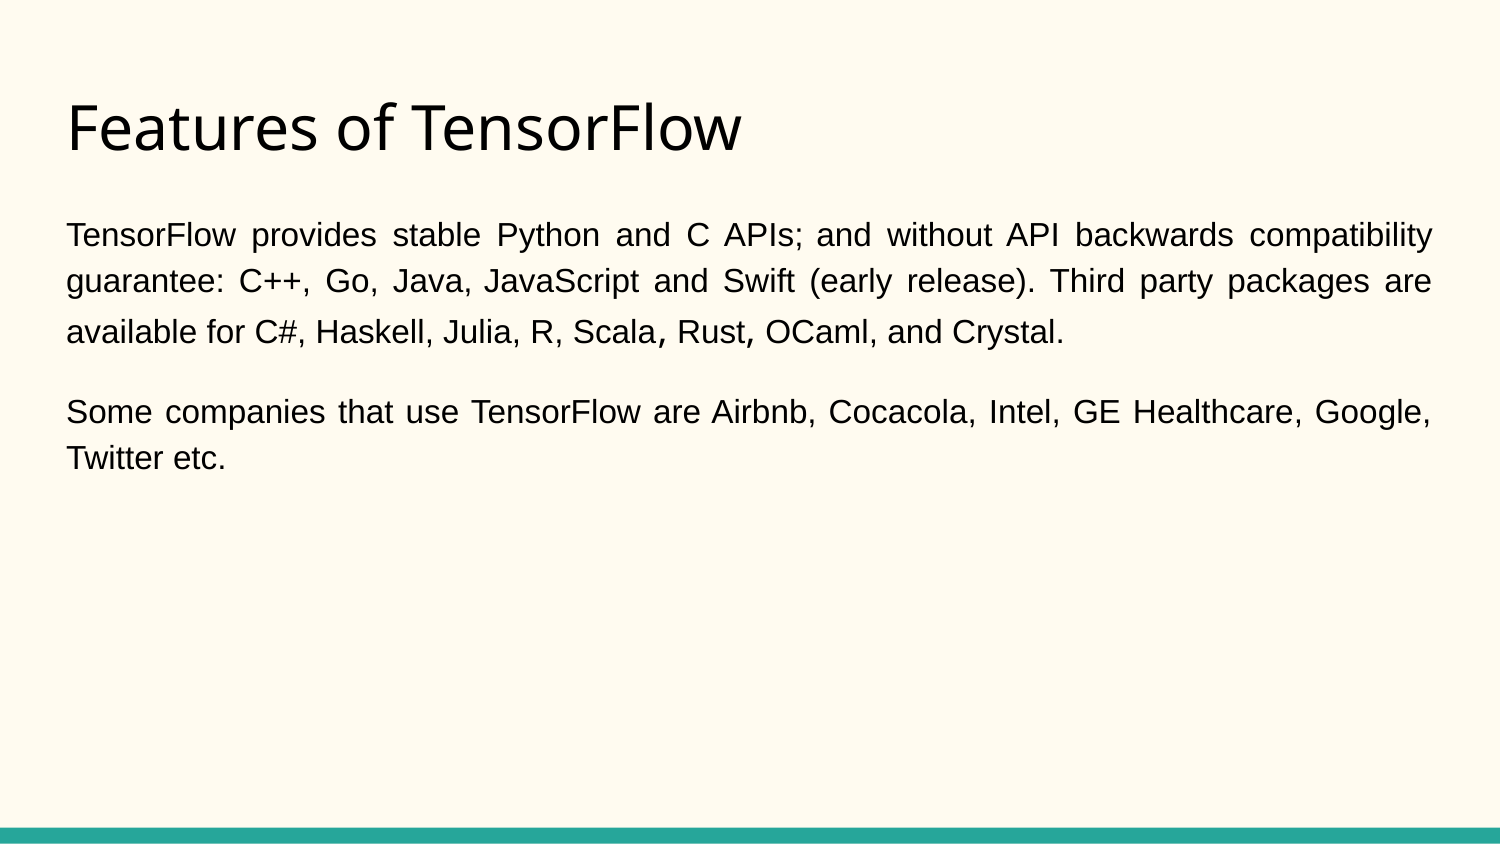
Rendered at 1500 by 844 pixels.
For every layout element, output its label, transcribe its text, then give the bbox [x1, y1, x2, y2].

title Features of TensorFlow [51, 72, 1449, 174]
list TensorFlow provides stable Python and C APIs; and without API backwards compatibility guarantee: C++, Go, Java, JavaScript and Swift (early release). Third party packages are available for C#, Haskell, Julia, R, Scala, Rust, OCaml, and Crystal. Some companies that use TensorFlow are Airbnb, Cocacola, Intel, GE Healthcare, Google, Twitter etc. [51, 192, 1449, 750]
